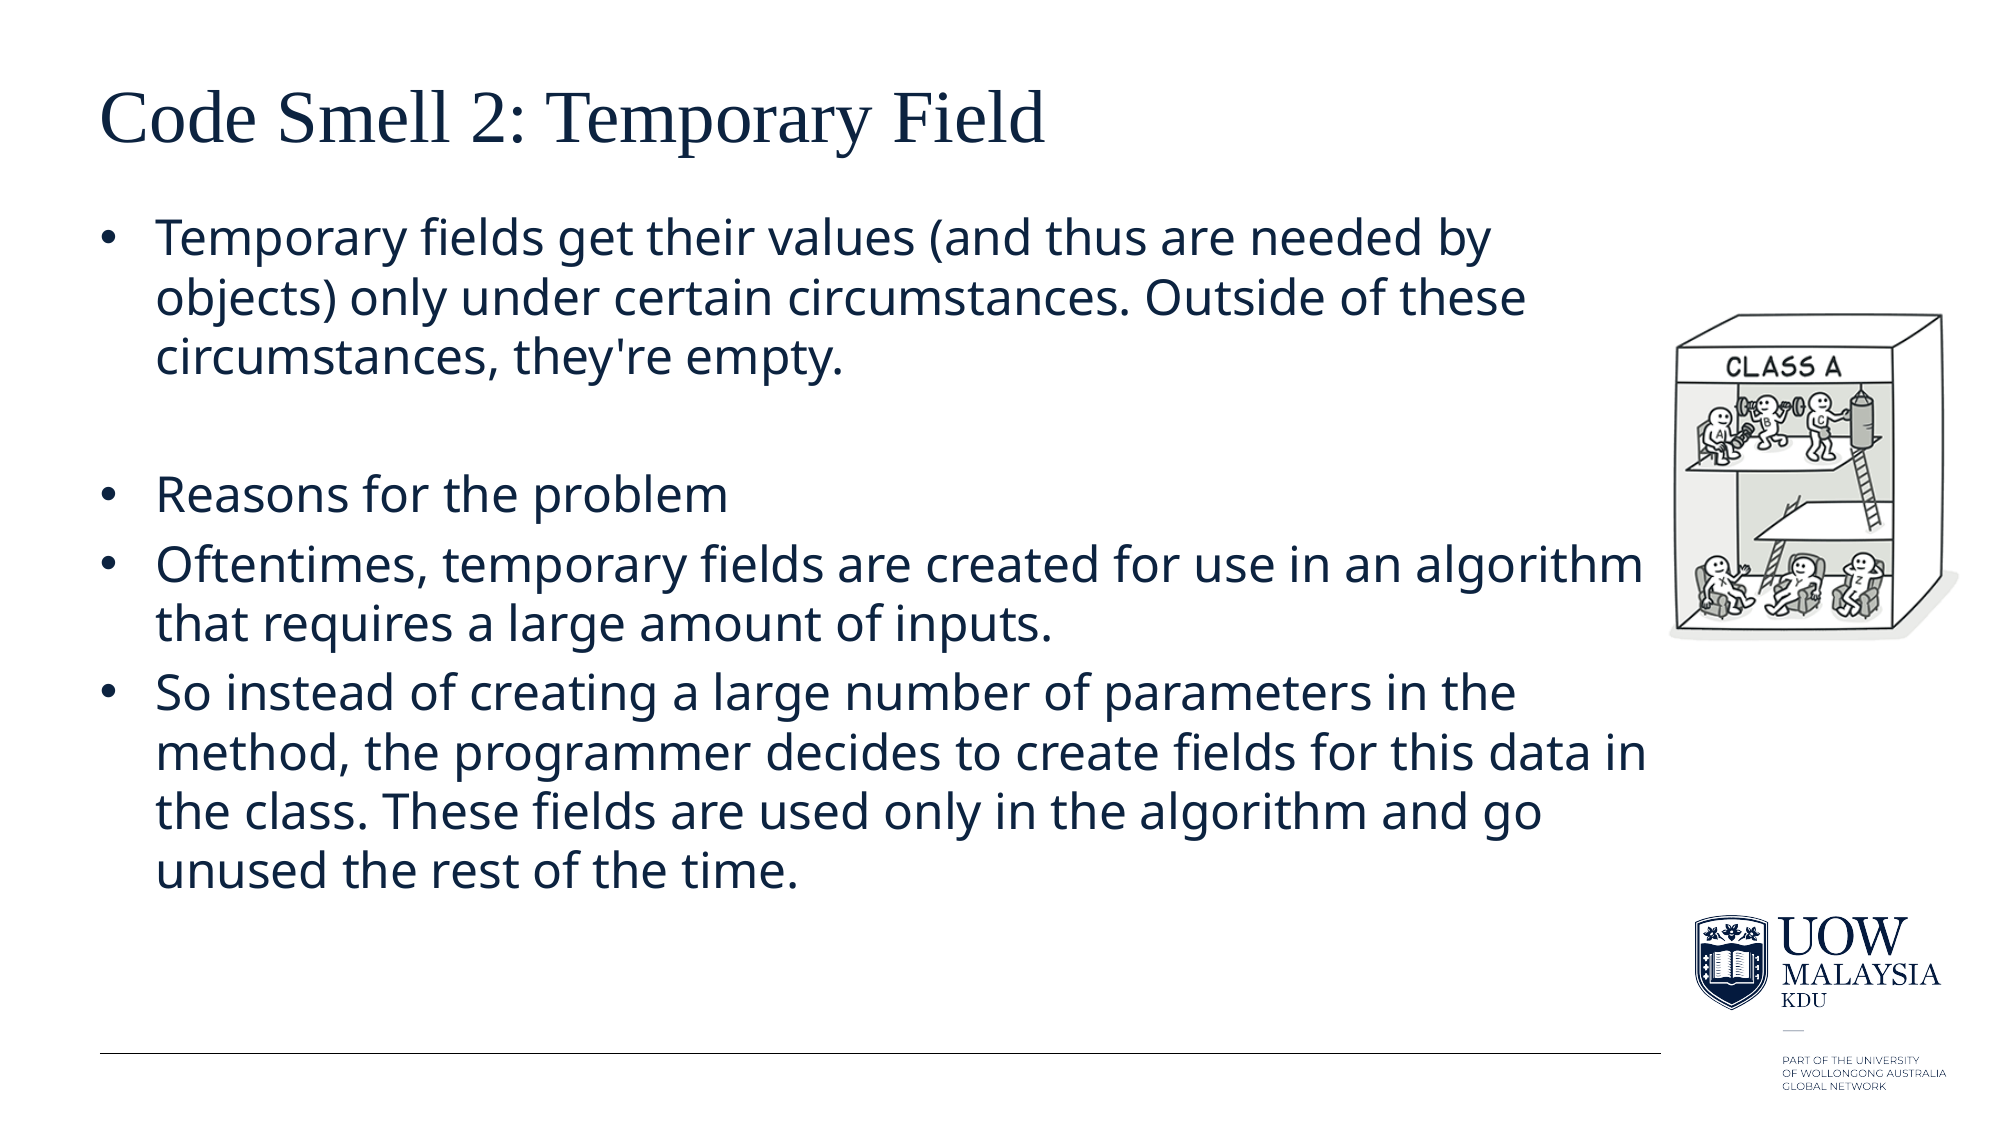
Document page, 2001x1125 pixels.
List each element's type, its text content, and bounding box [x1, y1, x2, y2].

list Temporary fields get their values (and thus are needed by objects) only under certain circumstances. Outside of these circumstances, they're empty. Reasons for the problem Oftentimes, temporary fields are created for use in an algorithm that requires a large amount of inputs. So instead of creating a large number of parameters in the method, the programmer decides to create fields for this data in the class. These fields are used only in the algorithm and go unused the rest of the time. [99, 206, 1693, 914]
picture [1660, 299, 1966, 649]
picture [1695, 915, 1947, 1091]
title Code Smell 2: Temporary Field [99, 67, 1661, 206]
